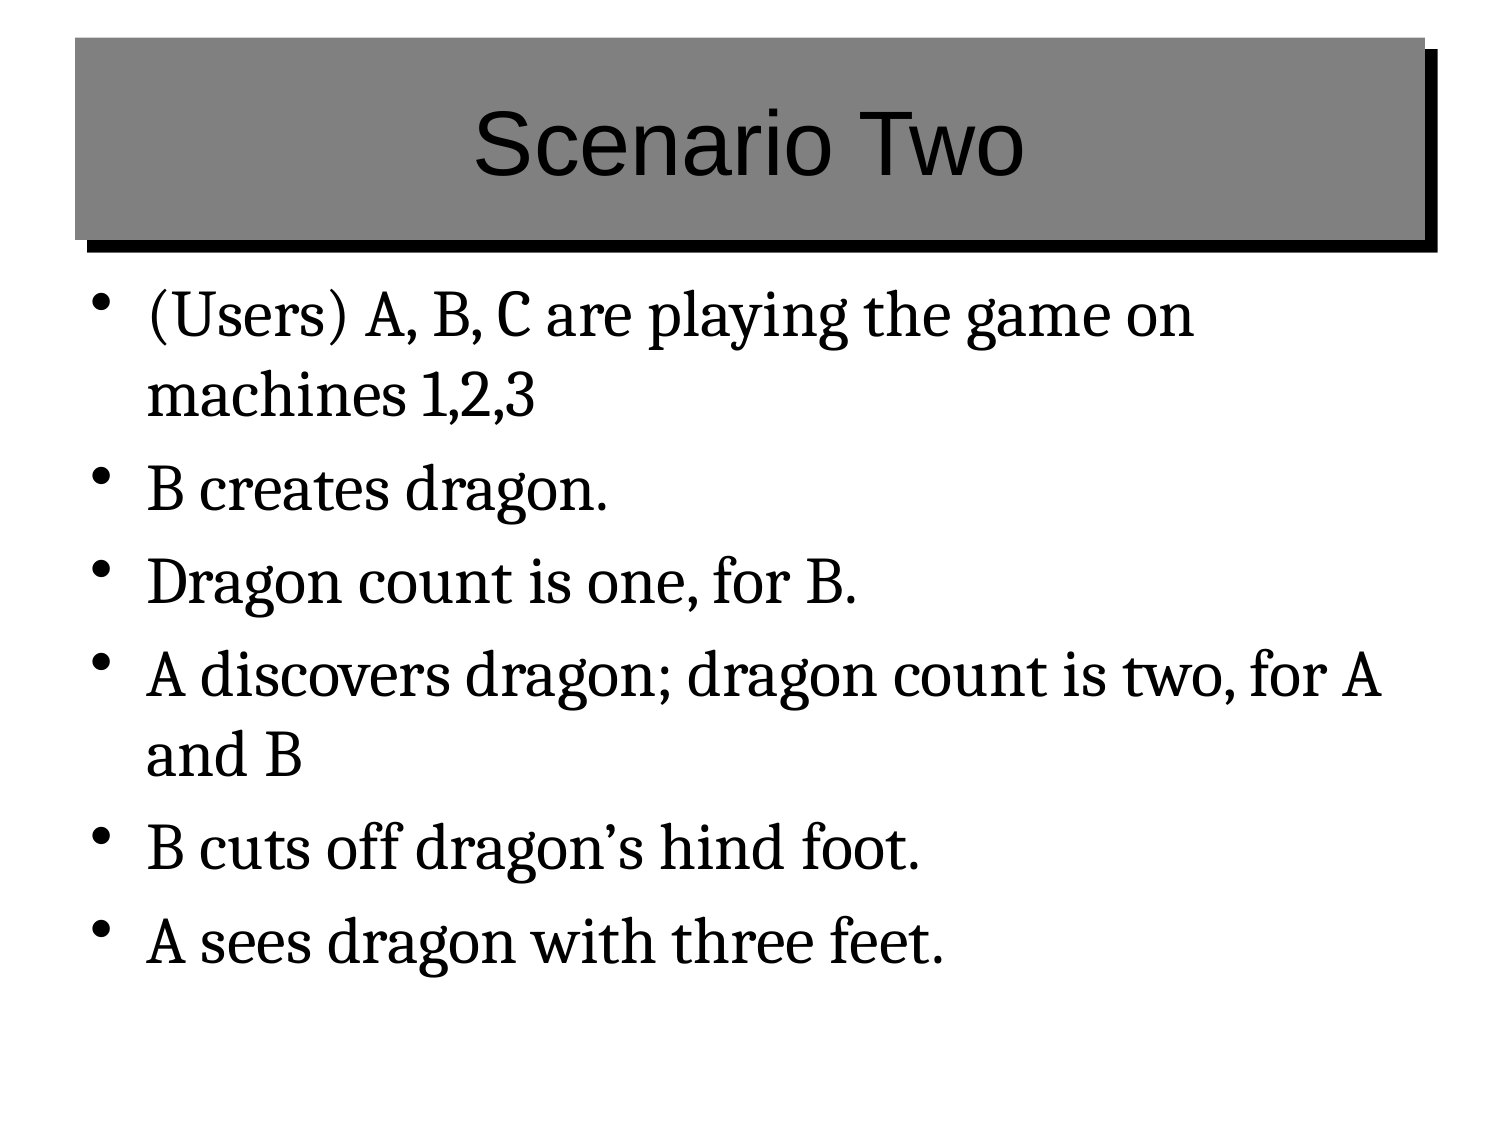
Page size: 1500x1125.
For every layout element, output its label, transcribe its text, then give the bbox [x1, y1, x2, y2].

list (Users) A, B, C are playing the game on machines 1,2,3 B creates dragon. Dragon count is one, for B. A discovers dragon; dragon count is two, for A and B B cuts off dragon’s hind foot. A sees dragon with three feet. [75, 262, 1425, 1005]
title Scenario Two [75, 37, 1425, 240]
